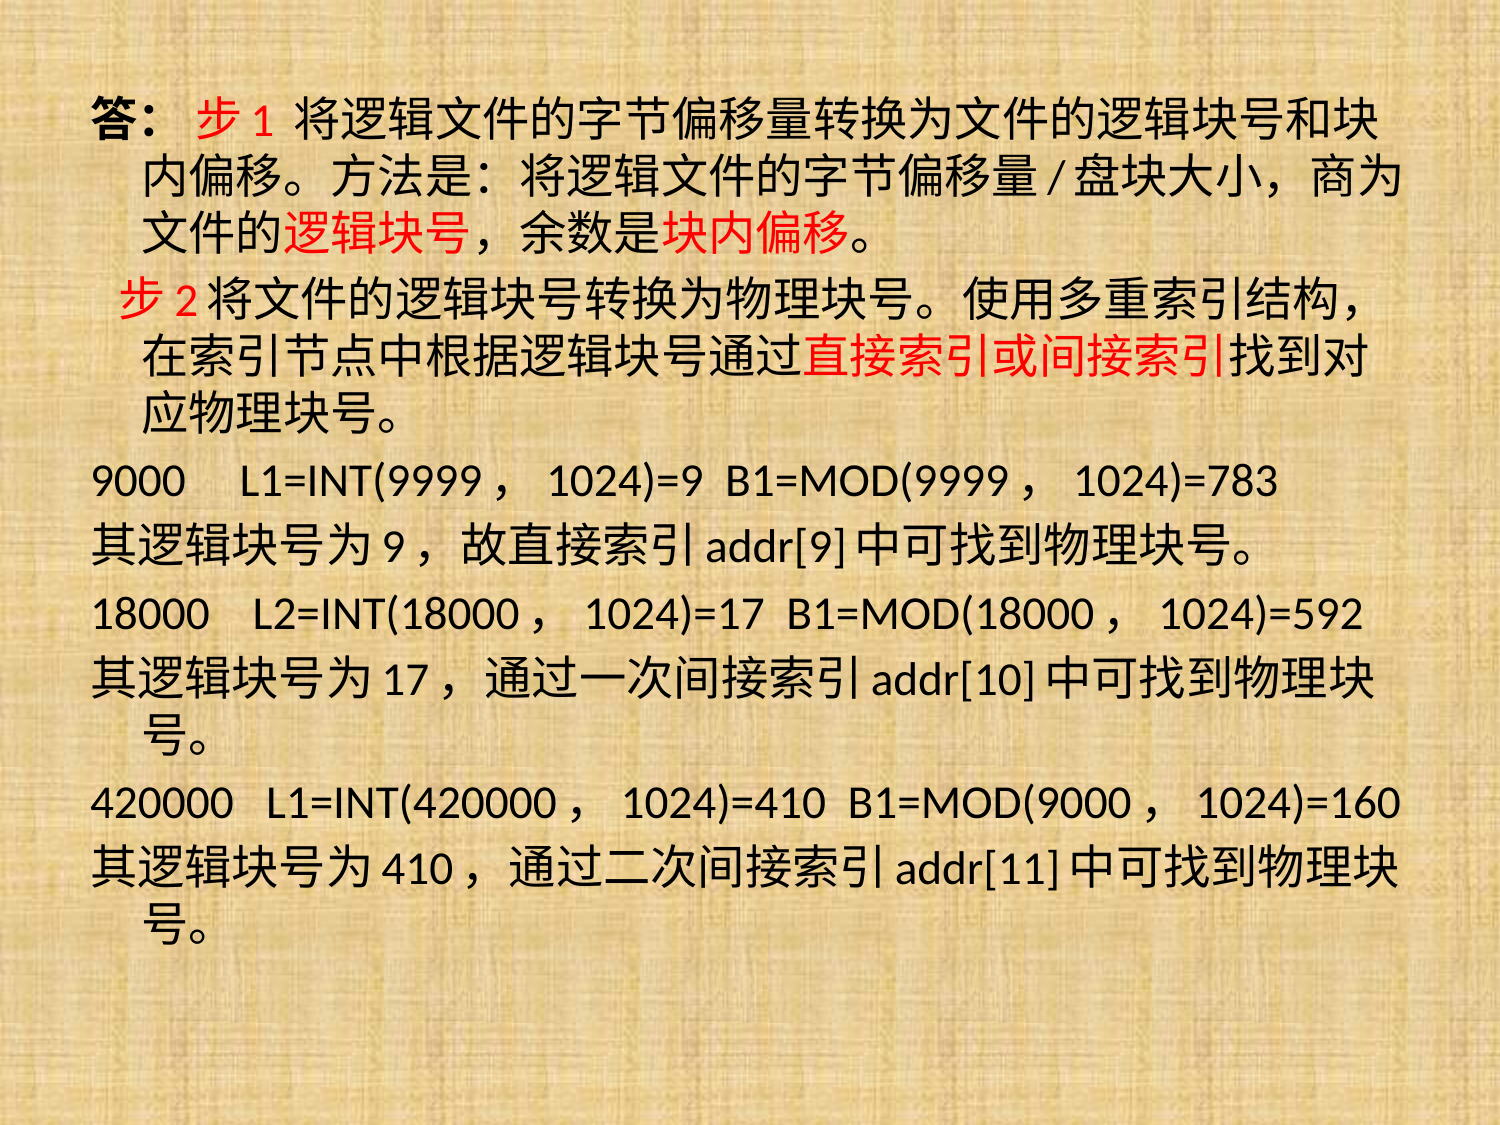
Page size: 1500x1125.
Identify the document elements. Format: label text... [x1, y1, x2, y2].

list 答： 步1 将逻辑文件的字节偏移量转换为文件的逻辑块号和块内偏移。方法是：将逻辑文件的字节偏移量/盘块大小，商为文件的逻辑块号，余数是块内偏移。 步2将文件的逻辑块号转换为物理块号。使用多重索引结构，在索引节点中根据逻辑块号通过直接索引或间接索引找到对应物理块号。 9000 L1=INT(9999，1024)=9 B1=MOD(9999，1024)=783 其逻辑块号为9，故直接索引addr[9]中可找到物理块号。 18000 L2=INT(18000，1024)=17 B1=MOD(18000，1024)=592 其逻辑块号为17，通过一次间接索引addr[10]中可找到物理块号。 420000 L1=INT(420000，1024)=410 B1=MOD(9000，1024)=160 其逻辑块号为410，通过二次间接索引addr[11]中可找到物理块号。 [75, 82, 1425, 1005]
picture [0, 0, 1500, 1125]
